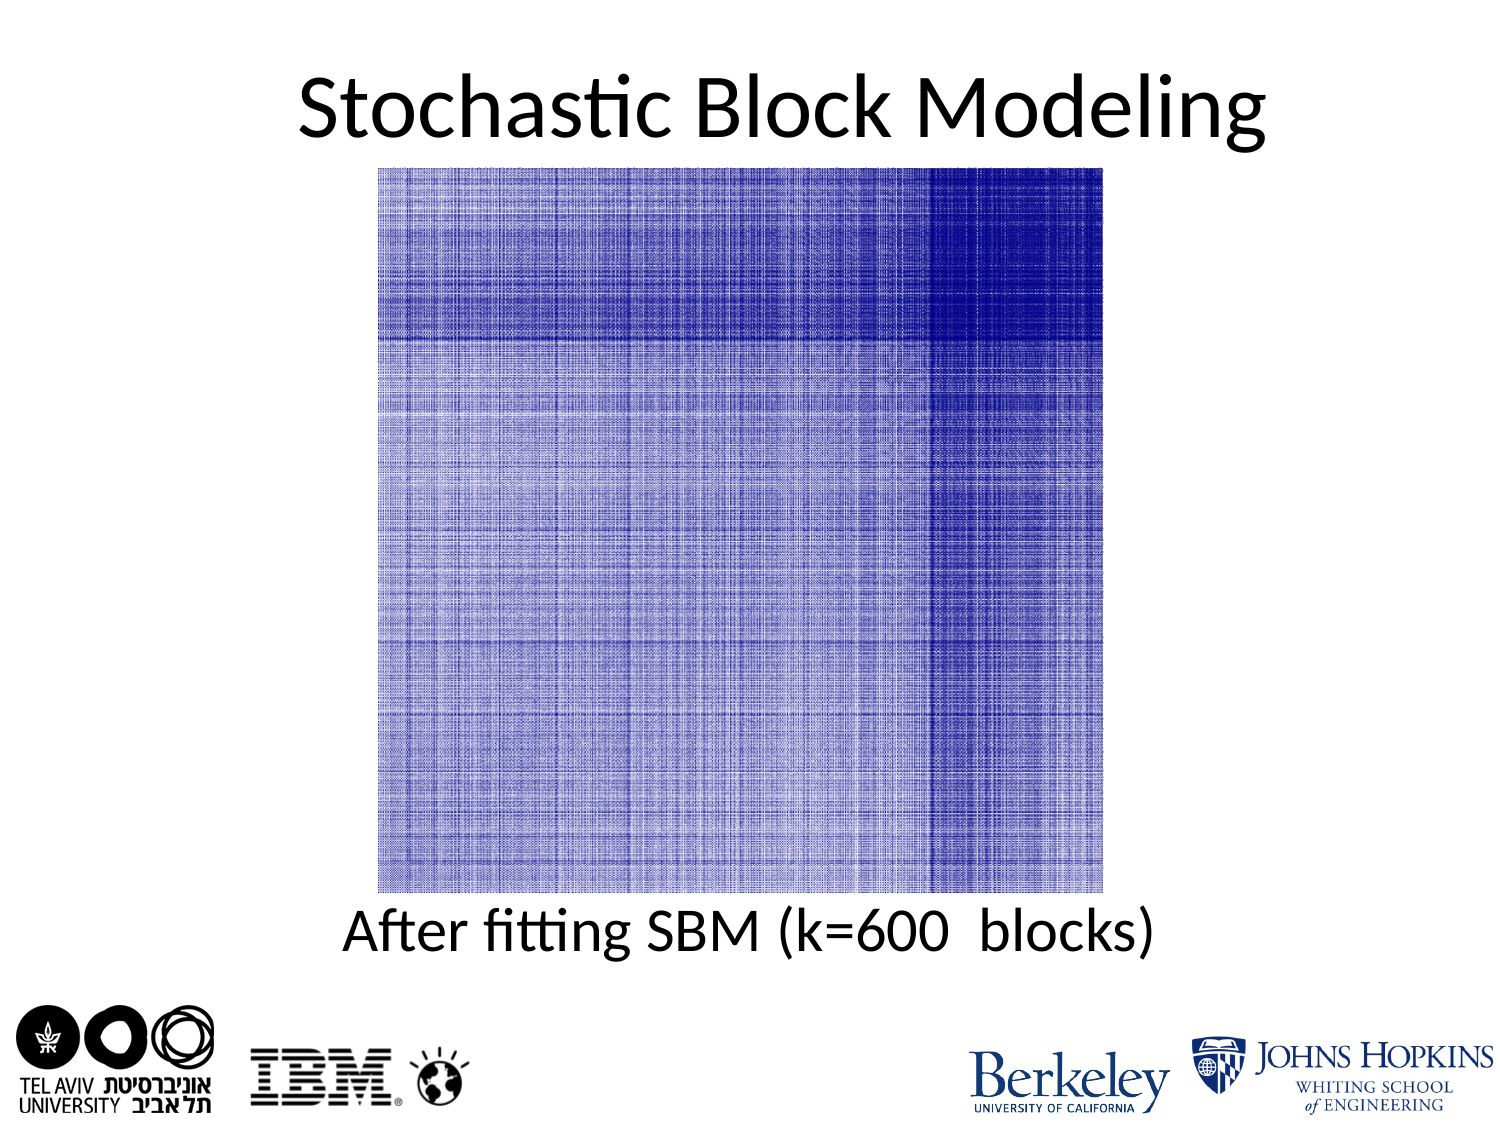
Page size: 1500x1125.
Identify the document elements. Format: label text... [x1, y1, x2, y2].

picture [936, 979, 1500, 1125]
list After fitting SBM (k=600 blocks) [75, 862, 1425, 982]
picture [377, 166, 1104, 893]
picture [230, 1026, 486, 1124]
picture [16, 1005, 214, 1113]
title Stochastic Block Modeling [162, 7, 1425, 196]
